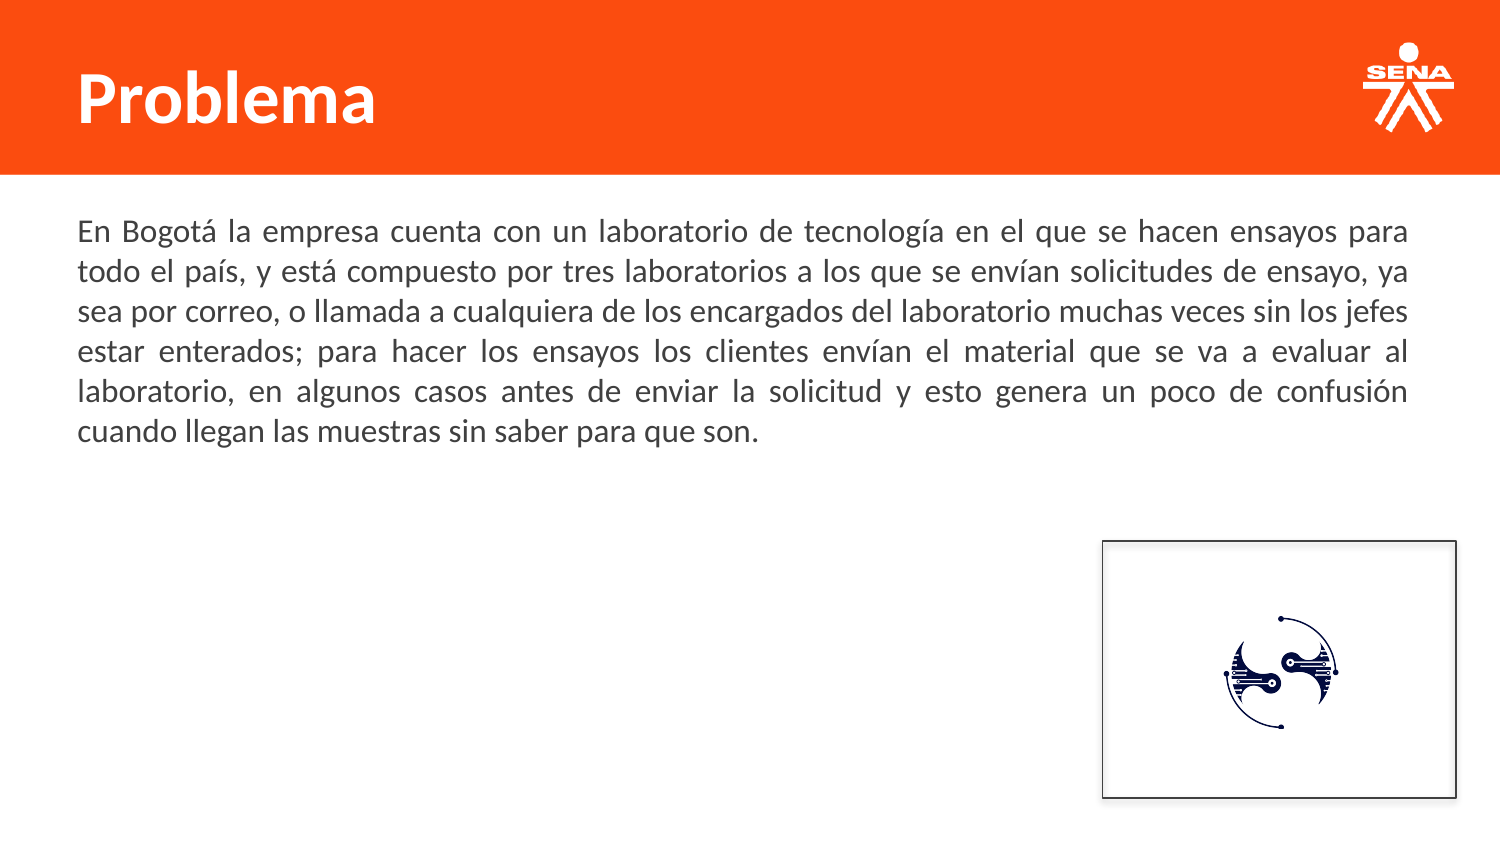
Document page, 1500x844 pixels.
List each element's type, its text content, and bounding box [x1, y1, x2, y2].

text_box [1346, 31, 1470, 144]
text_box En Bogotá la empresa cuenta con un laboratorio de tecnología en el que se hacen ensayos para todo el país, y está compuesto por tres laboratorios a los que se envían solicitudes de ensayo, ya sea por correo, o llamada a cualquiera de los encargados del laboratorio muchas veces sin los jefes estar enterados; para hacer los ensayos los clientes envían el material que se va a evaluar al laboratorio, en algunos casos antes de enviar la solicitud y esto genera un poco de confusión cuando llegan las muestras sin saber para que son. [62, 202, 1426, 457]
text_box Problema [62, 40, 455, 146]
picture [0, 0, 1500, 844]
text_box [1102, 540, 1457, 799]
